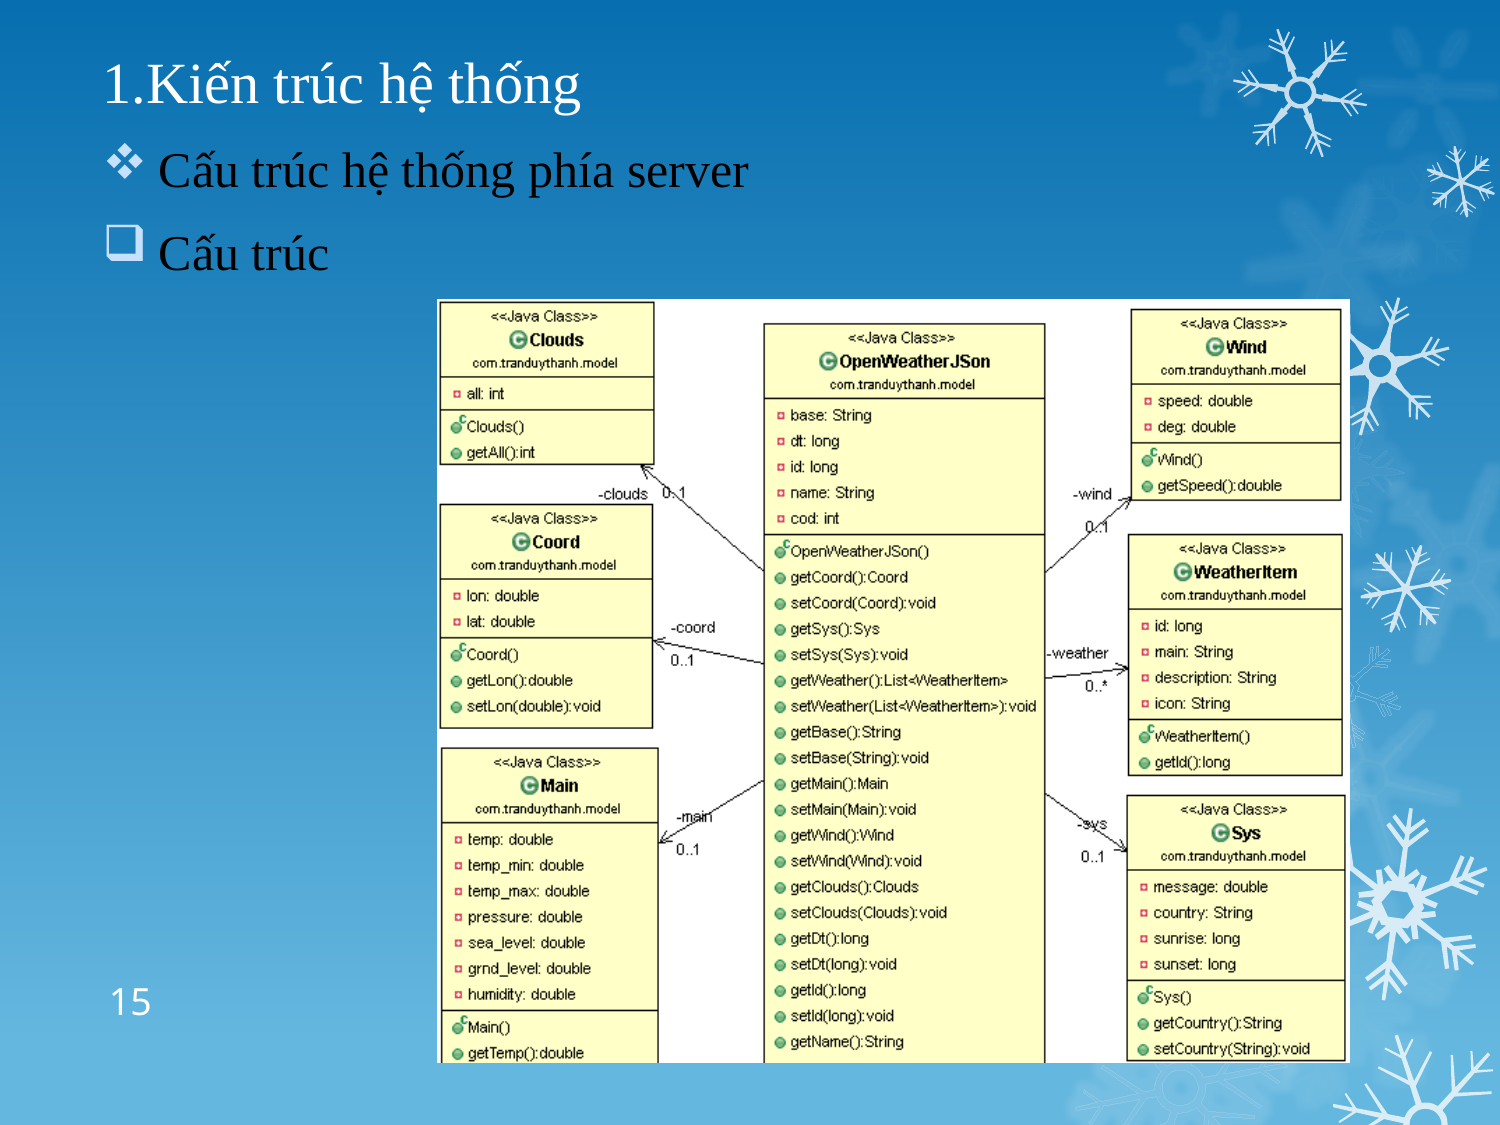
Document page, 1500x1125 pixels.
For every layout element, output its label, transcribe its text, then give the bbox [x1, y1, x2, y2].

slide_number 15 [93, 976, 194, 1037]
picture [436, 299, 1351, 1063]
subtitle 1.Kiến trúc hệ thống Cấu trúc hệ thống phía server Cấu trúc [87, 37, 1300, 925]
